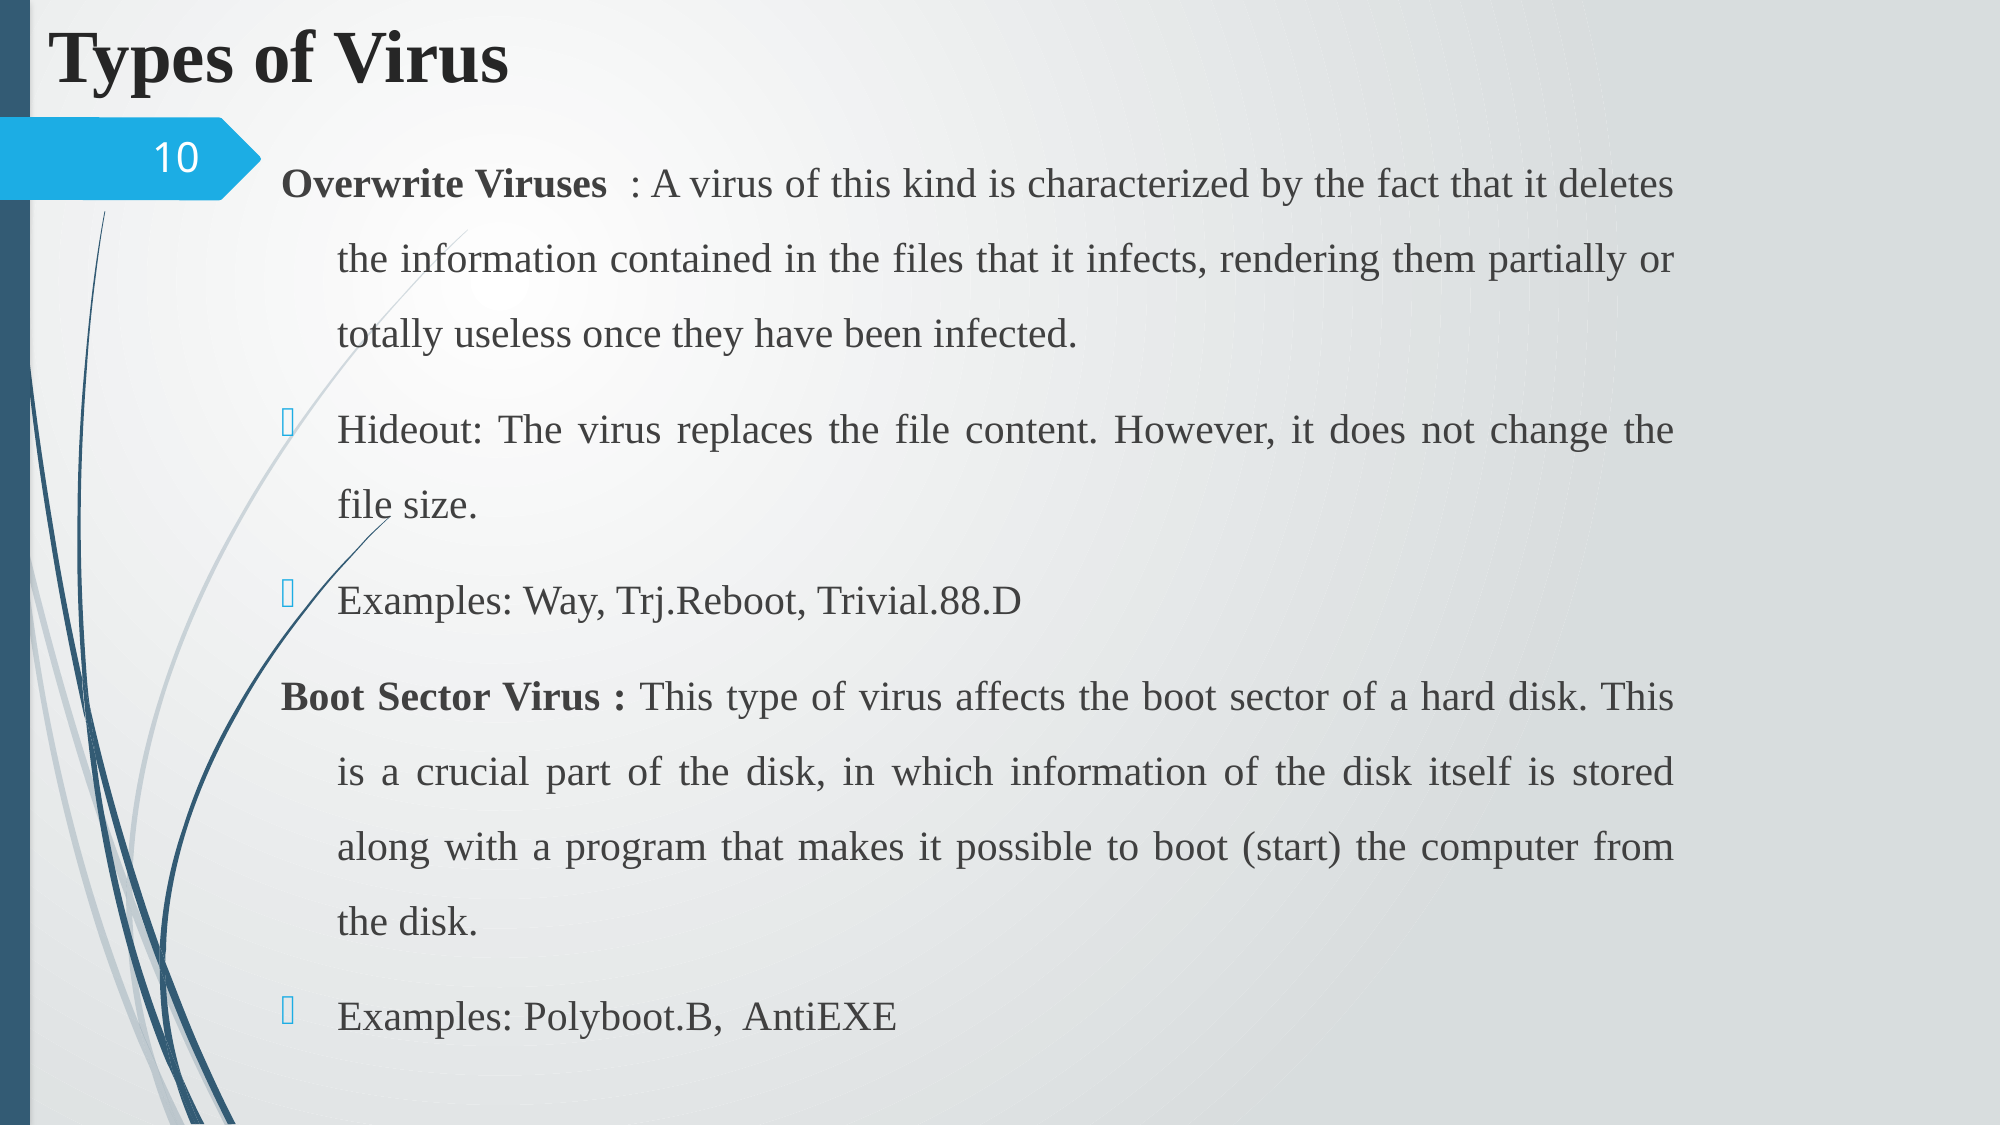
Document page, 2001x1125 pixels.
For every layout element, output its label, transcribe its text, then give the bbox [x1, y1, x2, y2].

list Overwrite Viruses : A virus of this kind is characterized by the fact that it deletes the information contained in the files that it infects, rendering them partially or totally useless once they have been infected. Hideout: The virus replaces the file content. However, it does not change the file size. Examples: Way, Trj.Reboot, Trivial.88.D Boot Sector Virus : This type of virus affects the boot sector of a hard disk. This is a crucial part of the disk, in which information of the disk itself is stored along with a program that makes it possible to boot (start) the computer from the disk. Examples: Polyboot.B, AntiEXE [265, 123, 1691, 1024]
slide_number 10 [87, 129, 216, 190]
title Types of Virus [14, 0, 1100, 125]
